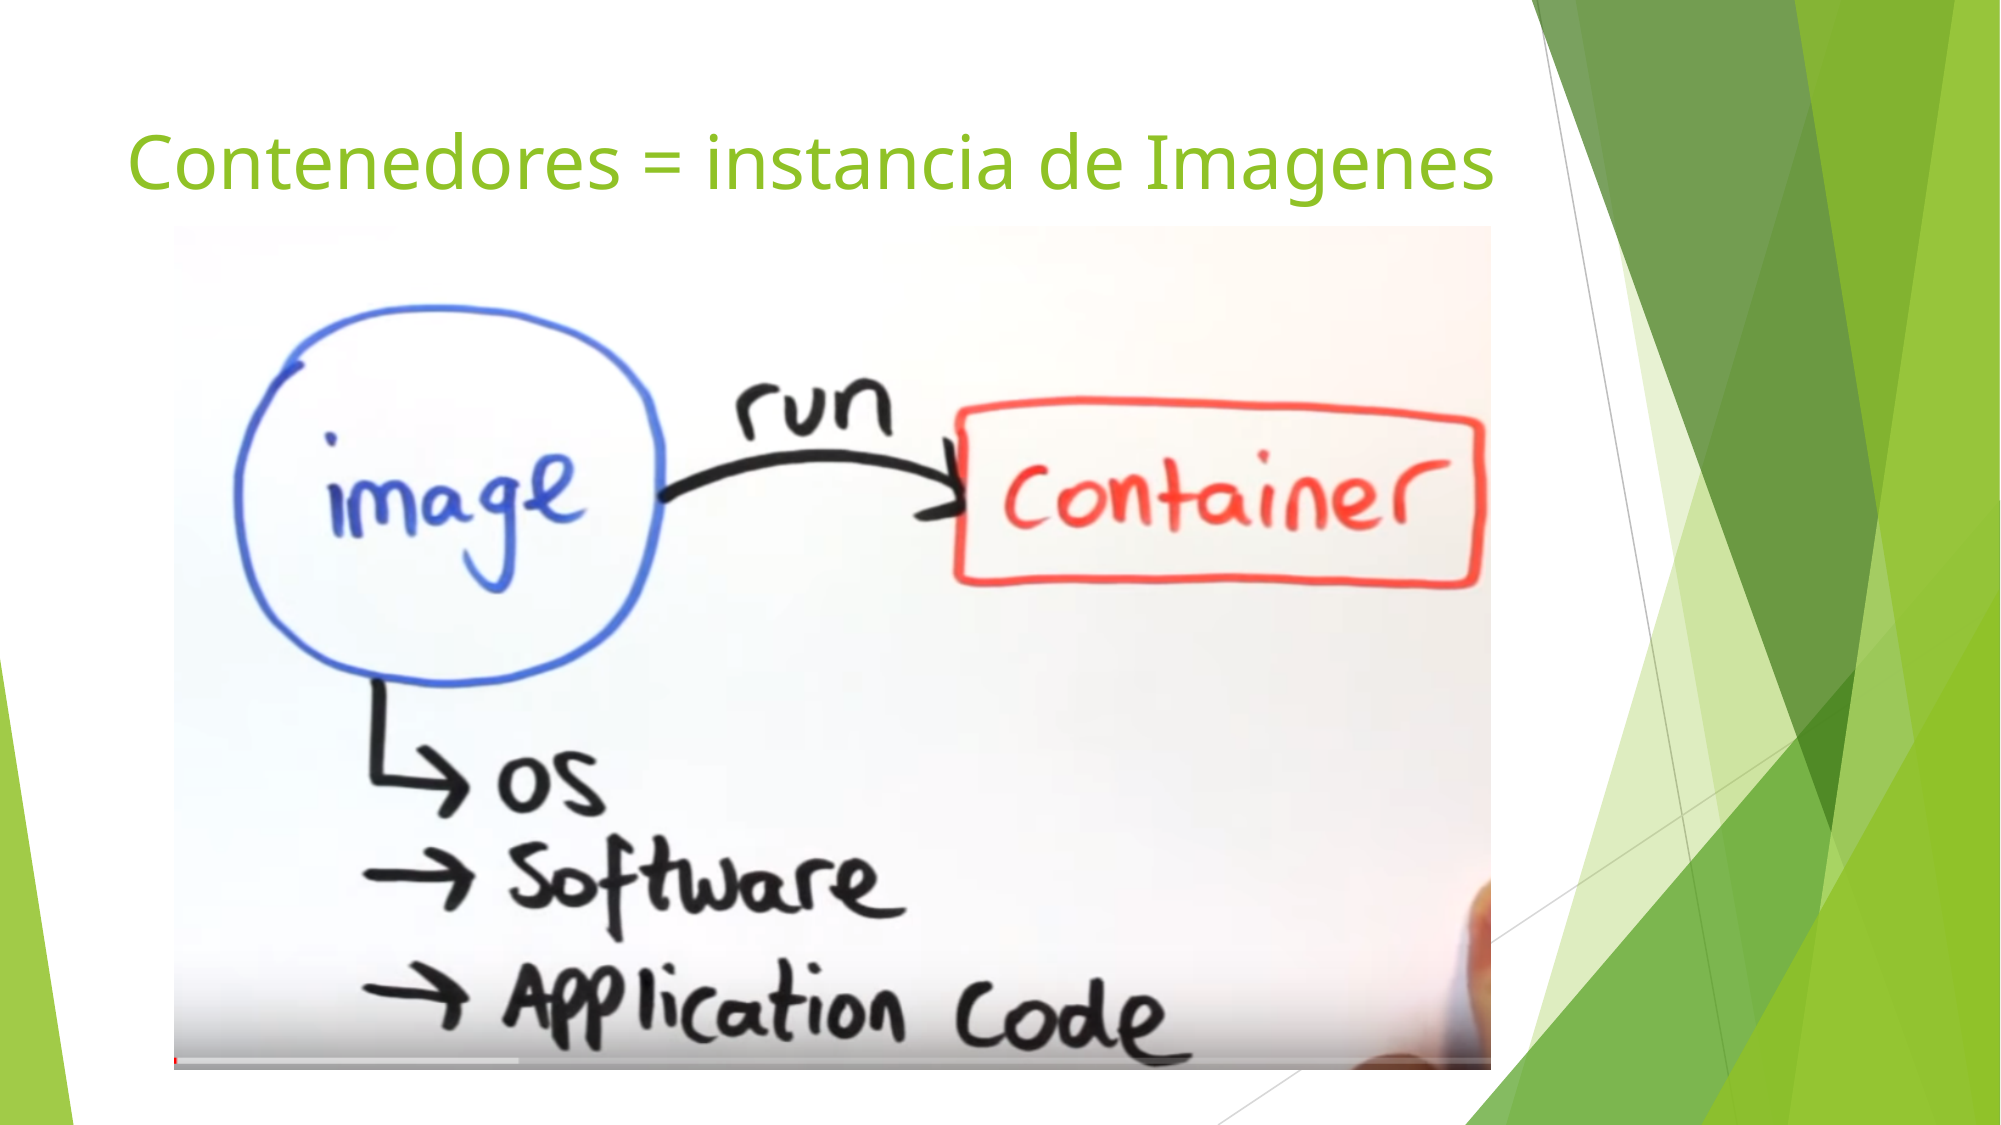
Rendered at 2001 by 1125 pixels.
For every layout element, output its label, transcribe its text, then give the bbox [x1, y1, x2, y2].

picture [174, 226, 1491, 1070]
title Contenedores = instancia de Imagenes [111, 99, 1522, 317]
